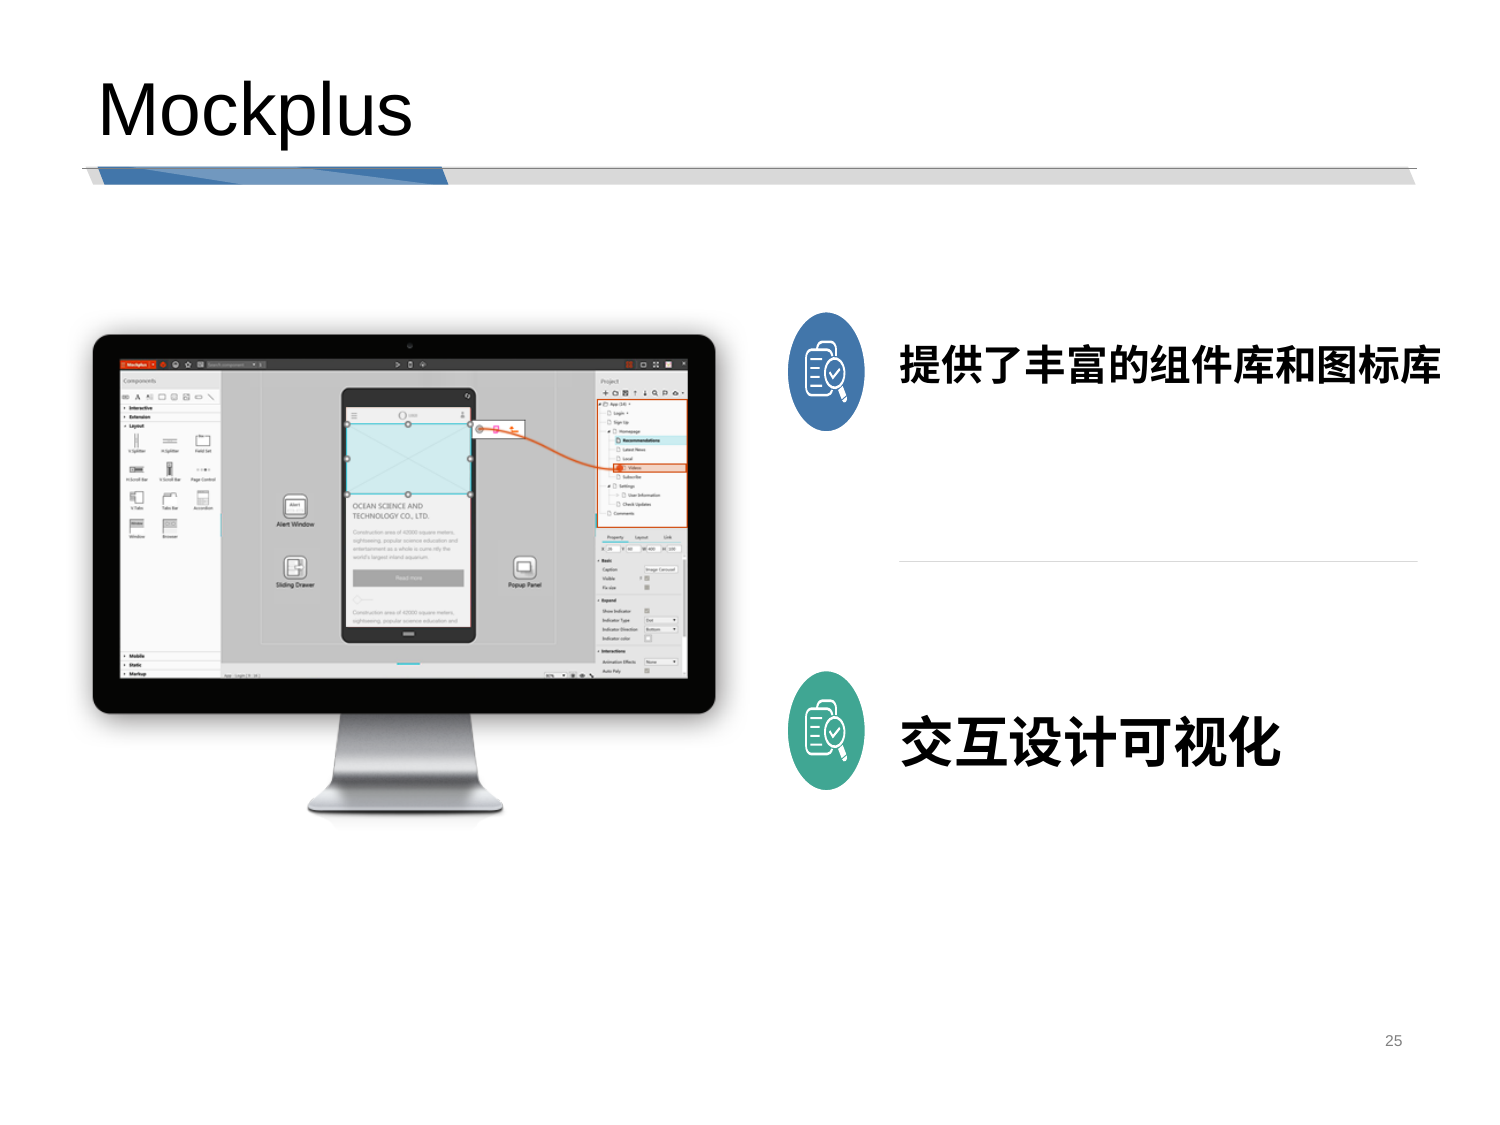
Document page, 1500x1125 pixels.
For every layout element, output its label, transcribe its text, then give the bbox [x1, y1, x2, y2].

picture [0, 79, 750, 954]
slide_number 25 [1059, 1023, 1418, 1058]
title Mockplus [82, 0, 1418, 161]
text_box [784, 309, 1418, 862]
